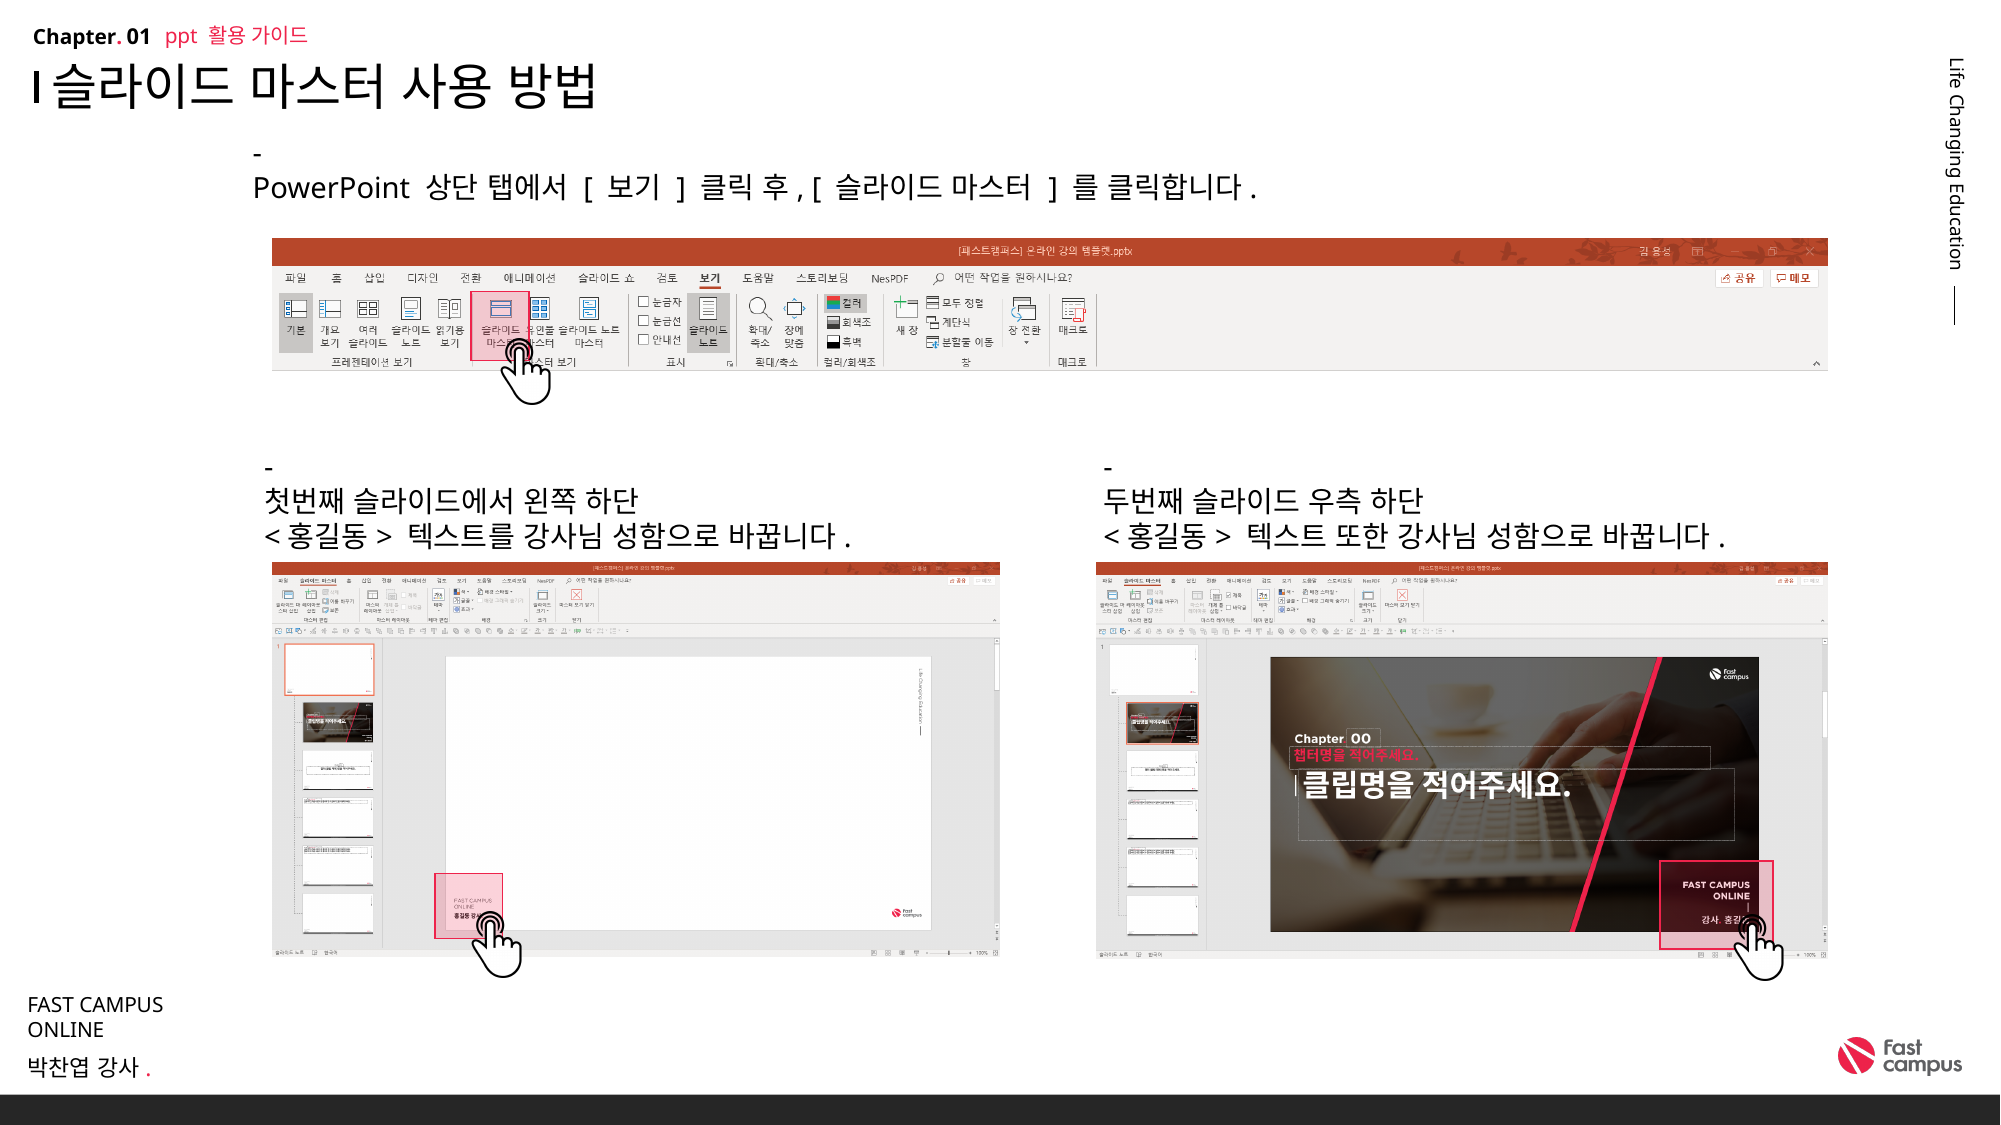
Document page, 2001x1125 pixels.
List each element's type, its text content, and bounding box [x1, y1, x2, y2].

text_box - 첫번째 슬라이드에서 왼쪽 하단 <홍길동> 텍스트를 강사님 성함으로 바꿉니다. [249, 441, 874, 561]
text_box - 두번째 슬라이드 우측 하단 <홍길동> 텍스트 또한 강사님 성함으로 바꿉니다. [1088, 441, 1749, 561]
picture [272, 238, 1828, 405]
text_box - PowerPoint 상단 탭에서 [ 보기 ] 클릭 후, [ 슬라이드 마스터 ] 를 클릭합니다. [237, 127, 1273, 212]
picture [1838, 1037, 1962, 1076]
picture [1096, 562, 1828, 981]
picture [272, 562, 1000, 978]
list ppt 활용 가이드 [150, 18, 511, 55]
list 01 [111, 18, 150, 55]
title 슬라이드 마스터 사용 방법 [36, 54, 1830, 111]
